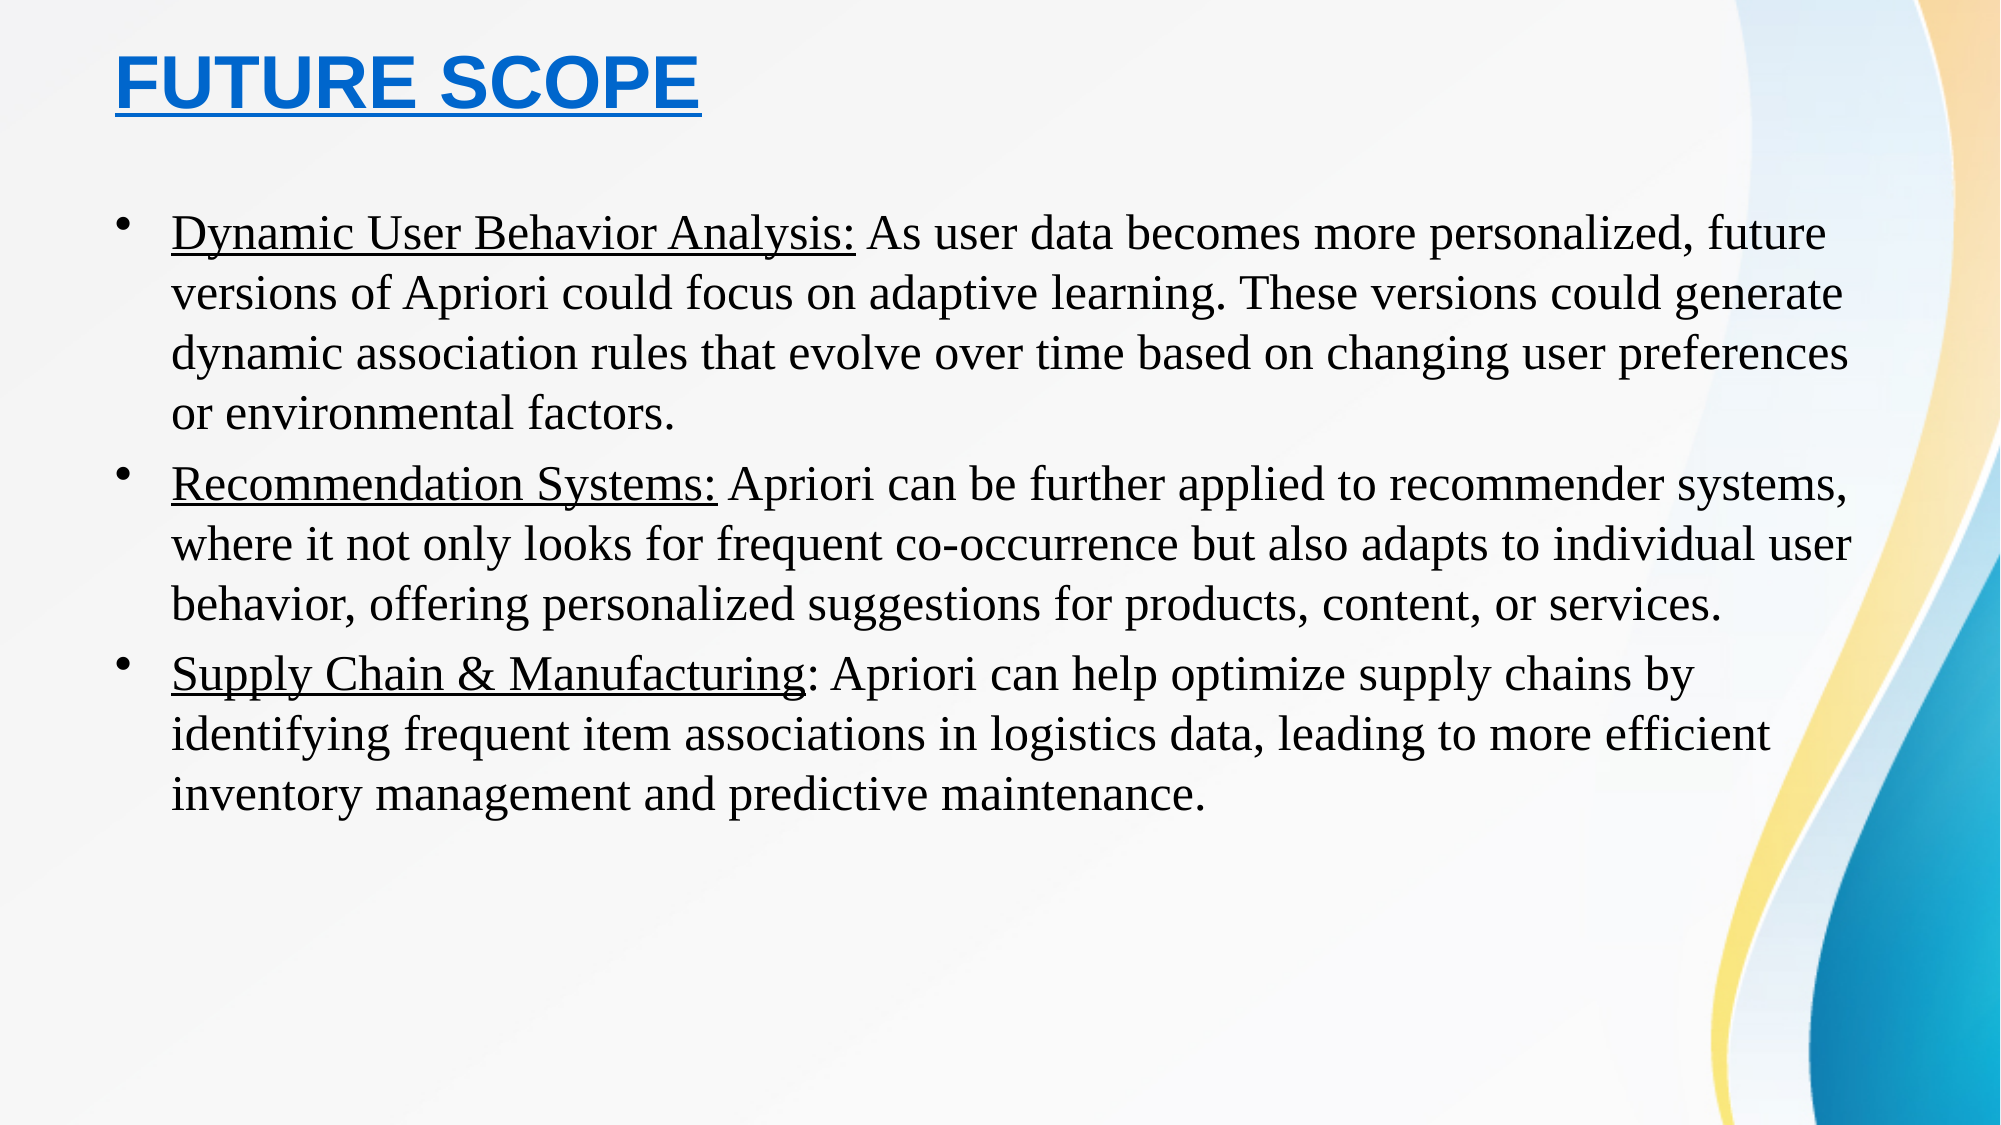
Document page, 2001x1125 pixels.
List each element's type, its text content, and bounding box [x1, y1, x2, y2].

picture [0, 0, 2001, 1125]
list Dynamic User Behavior Analysis: As user data becomes more personalized, future versions of Apriori could focus on adaptive learning. These versions could generate dynamic association rules that evolve over time based on changing user preferences or environmental factors. Recommendation Systems: Apriori can be further applied to recommender systems, where it not only looks for frequent co-occurrence but also adapts to individual user behavior, offering personalized suggestions for products, content, or services. Supply Chain & Manufacturing: Apriori can help optimize supply chains by identifying frequent item associations in logistics data, leading to more efficient inventory management and predictive maintenance. [99, 192, 1901, 1006]
title FUTURE SCOPE [99, 30, 1901, 127]
